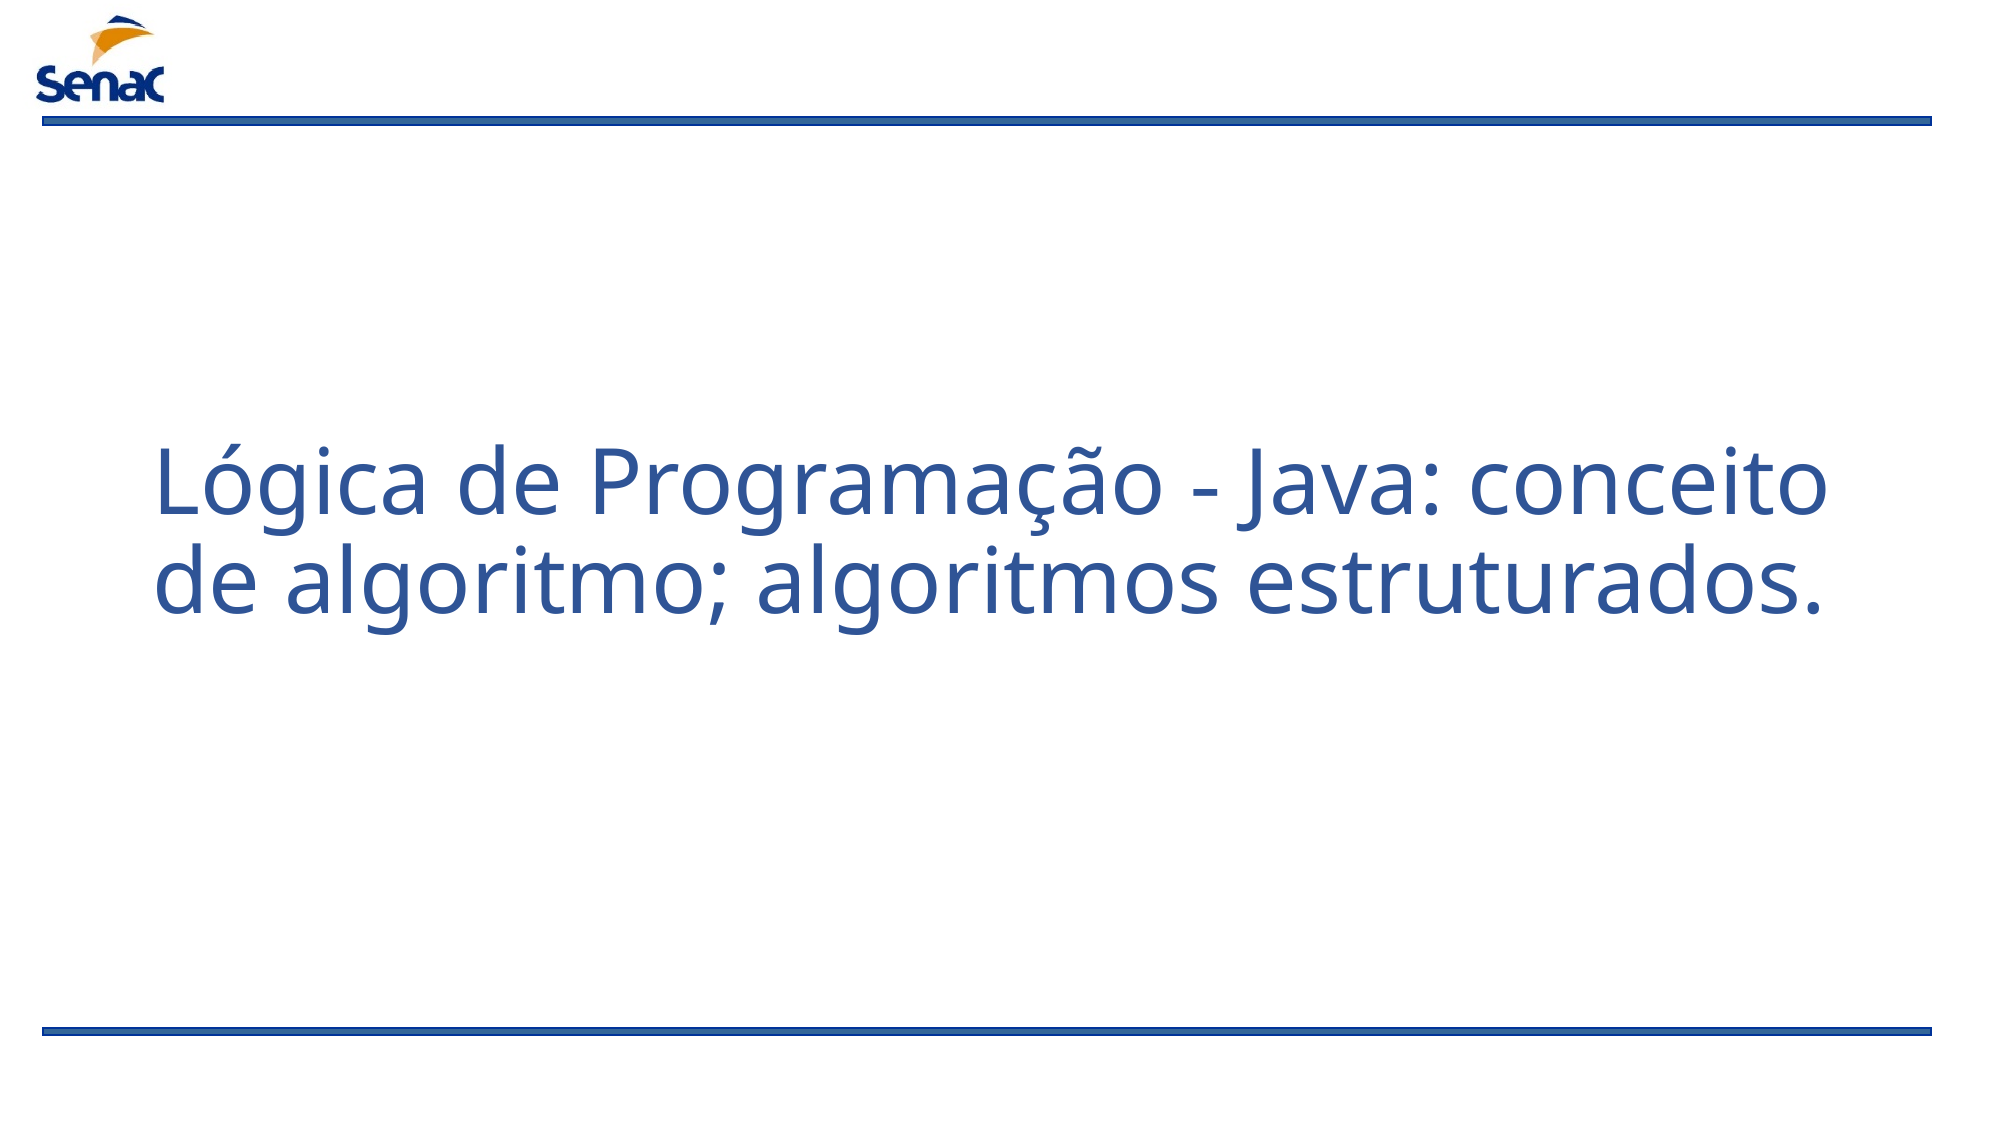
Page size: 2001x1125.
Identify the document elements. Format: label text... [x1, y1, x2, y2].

title Lógica de Programação - Java: conceito de algoritmo; algoritmos estruturados. [137, 406, 1863, 662]
picture [22, 3, 177, 117]
